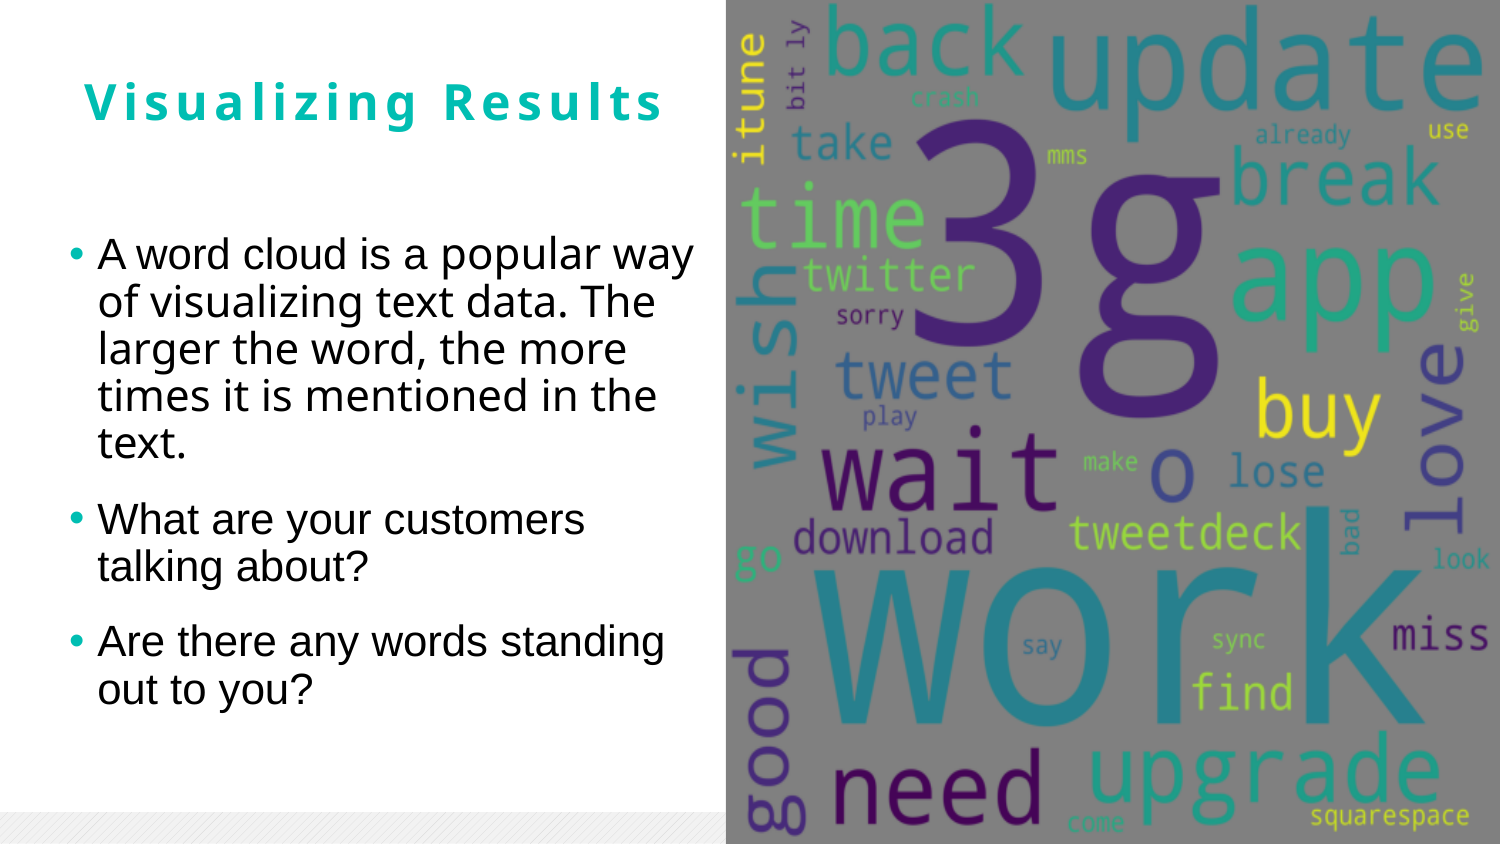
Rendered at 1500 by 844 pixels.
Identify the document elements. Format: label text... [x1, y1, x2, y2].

picture [716, 0, 1500, 844]
list A word cloud is a popular way of visualizing text data. The larger the word, the more times it is mentioned in the text. What are your customers talking about? Are there any words standing out to you? [54, 224, 716, 760]
title Visualizing Results [30, 44, 716, 163]
